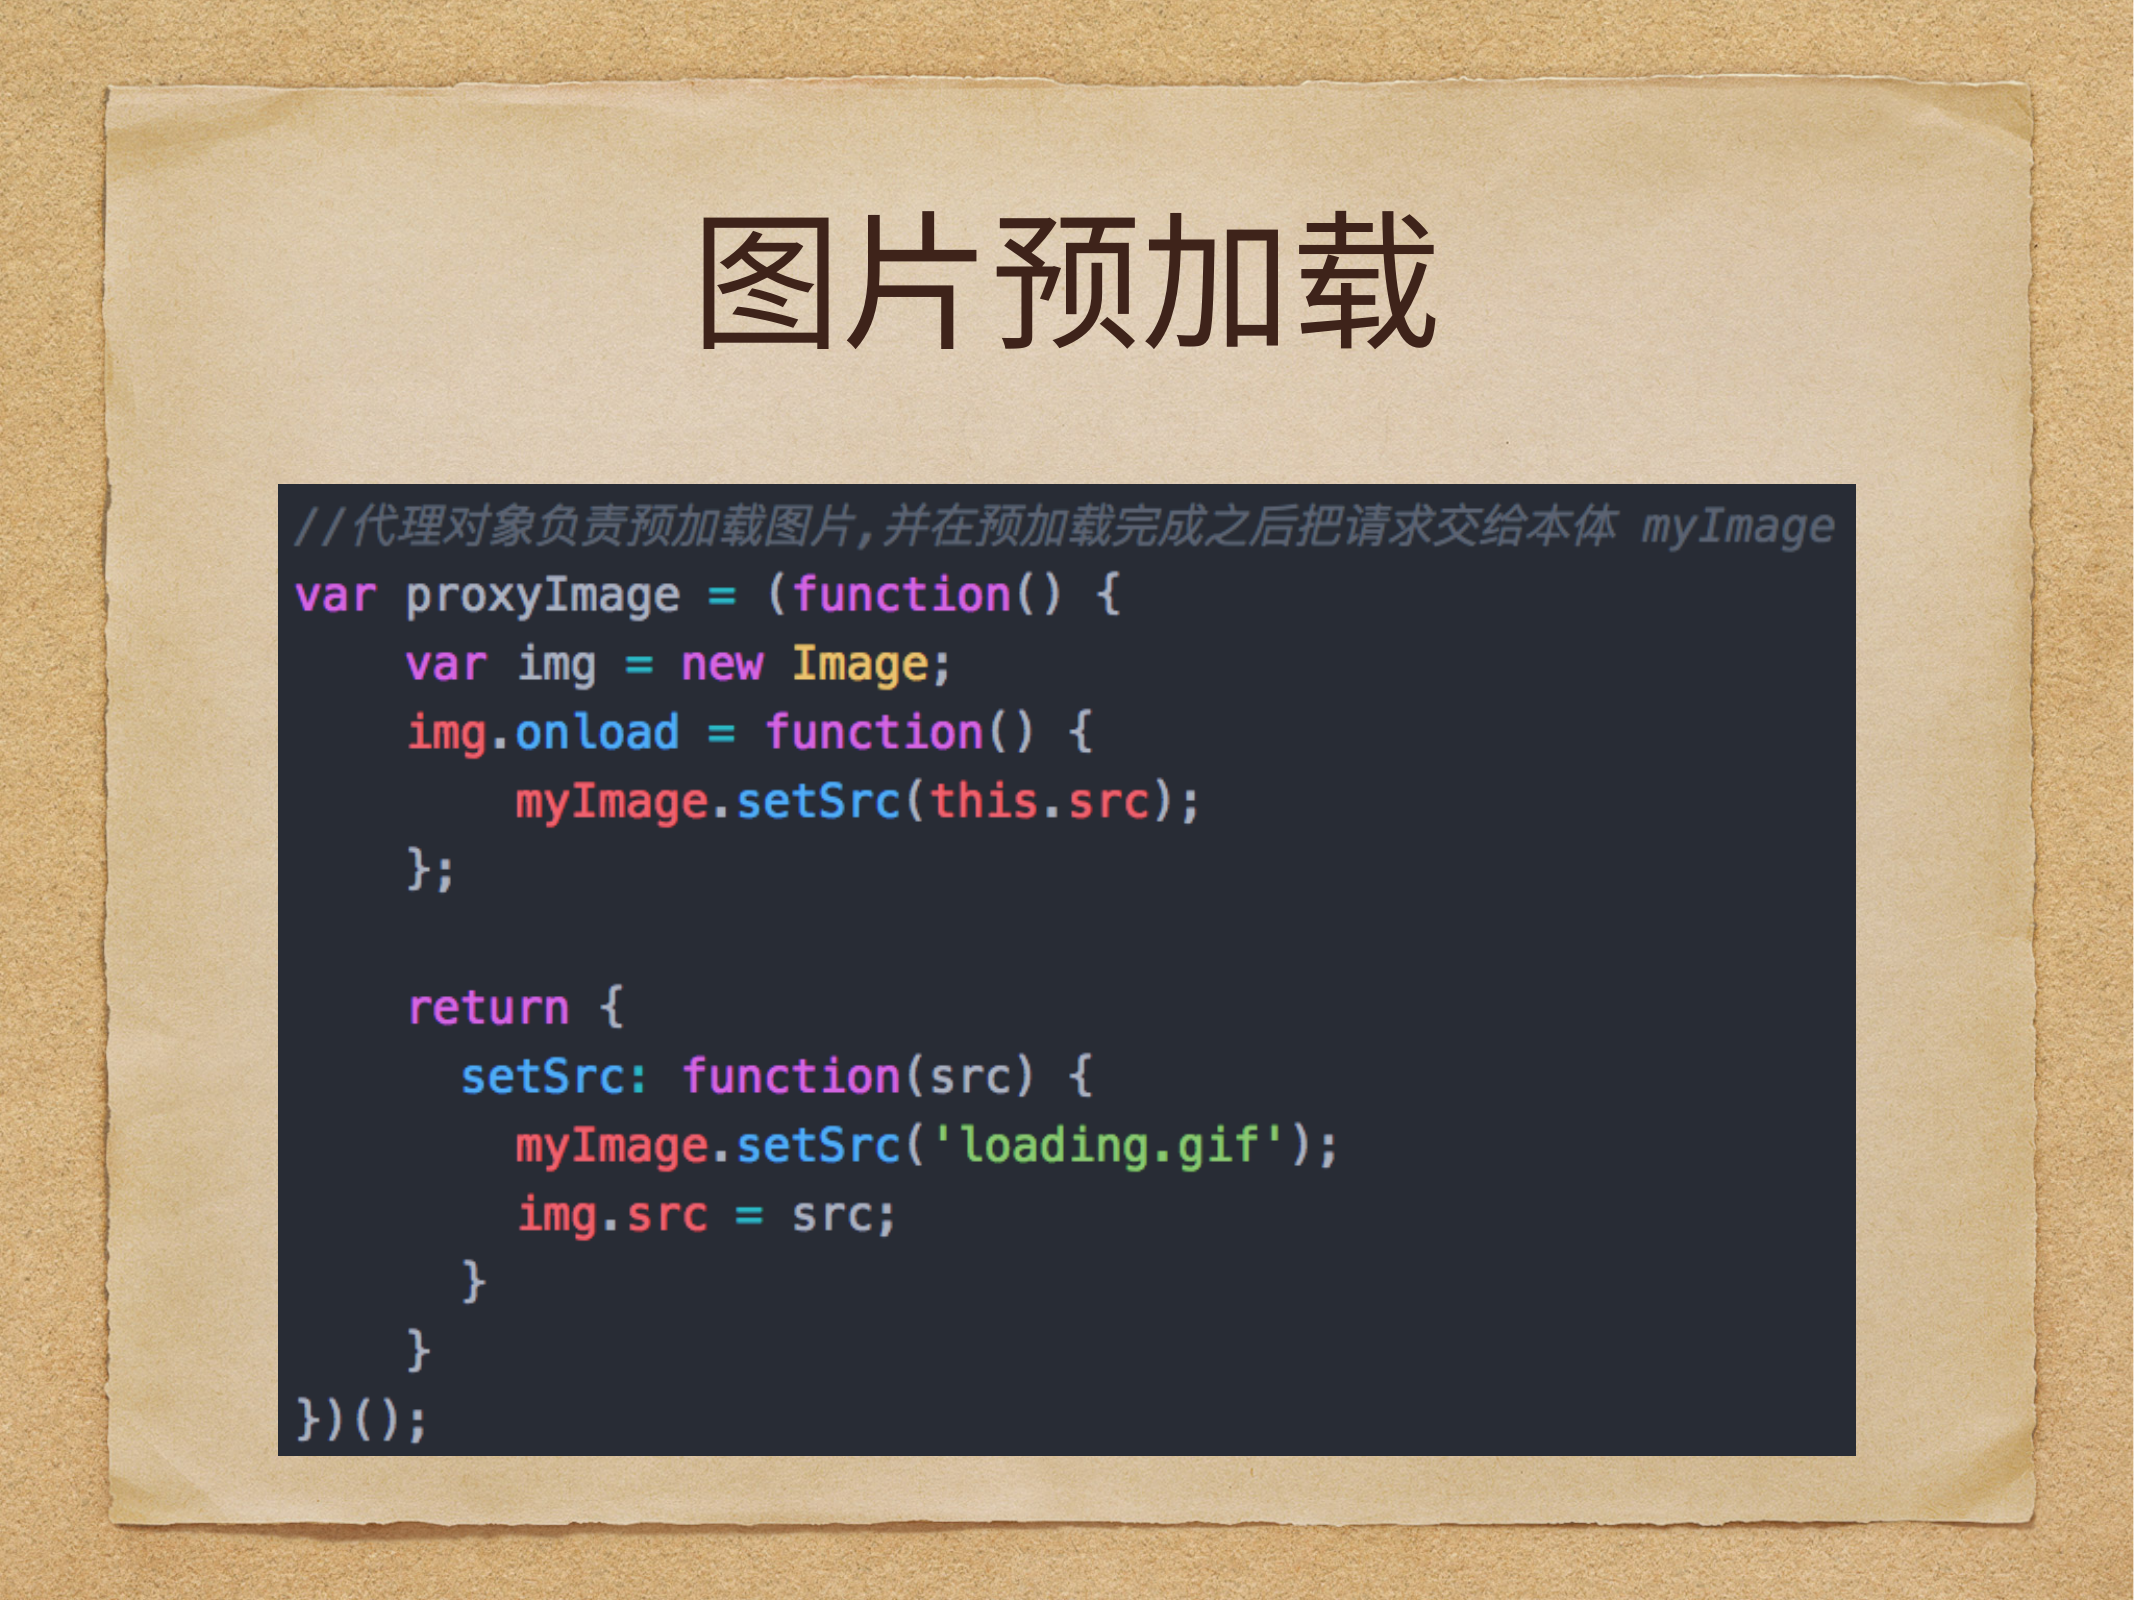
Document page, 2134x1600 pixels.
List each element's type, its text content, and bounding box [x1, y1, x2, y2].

picture [0, 0, 2134, 1600]
title 图片预加载 [207, 103, 1926, 451]
